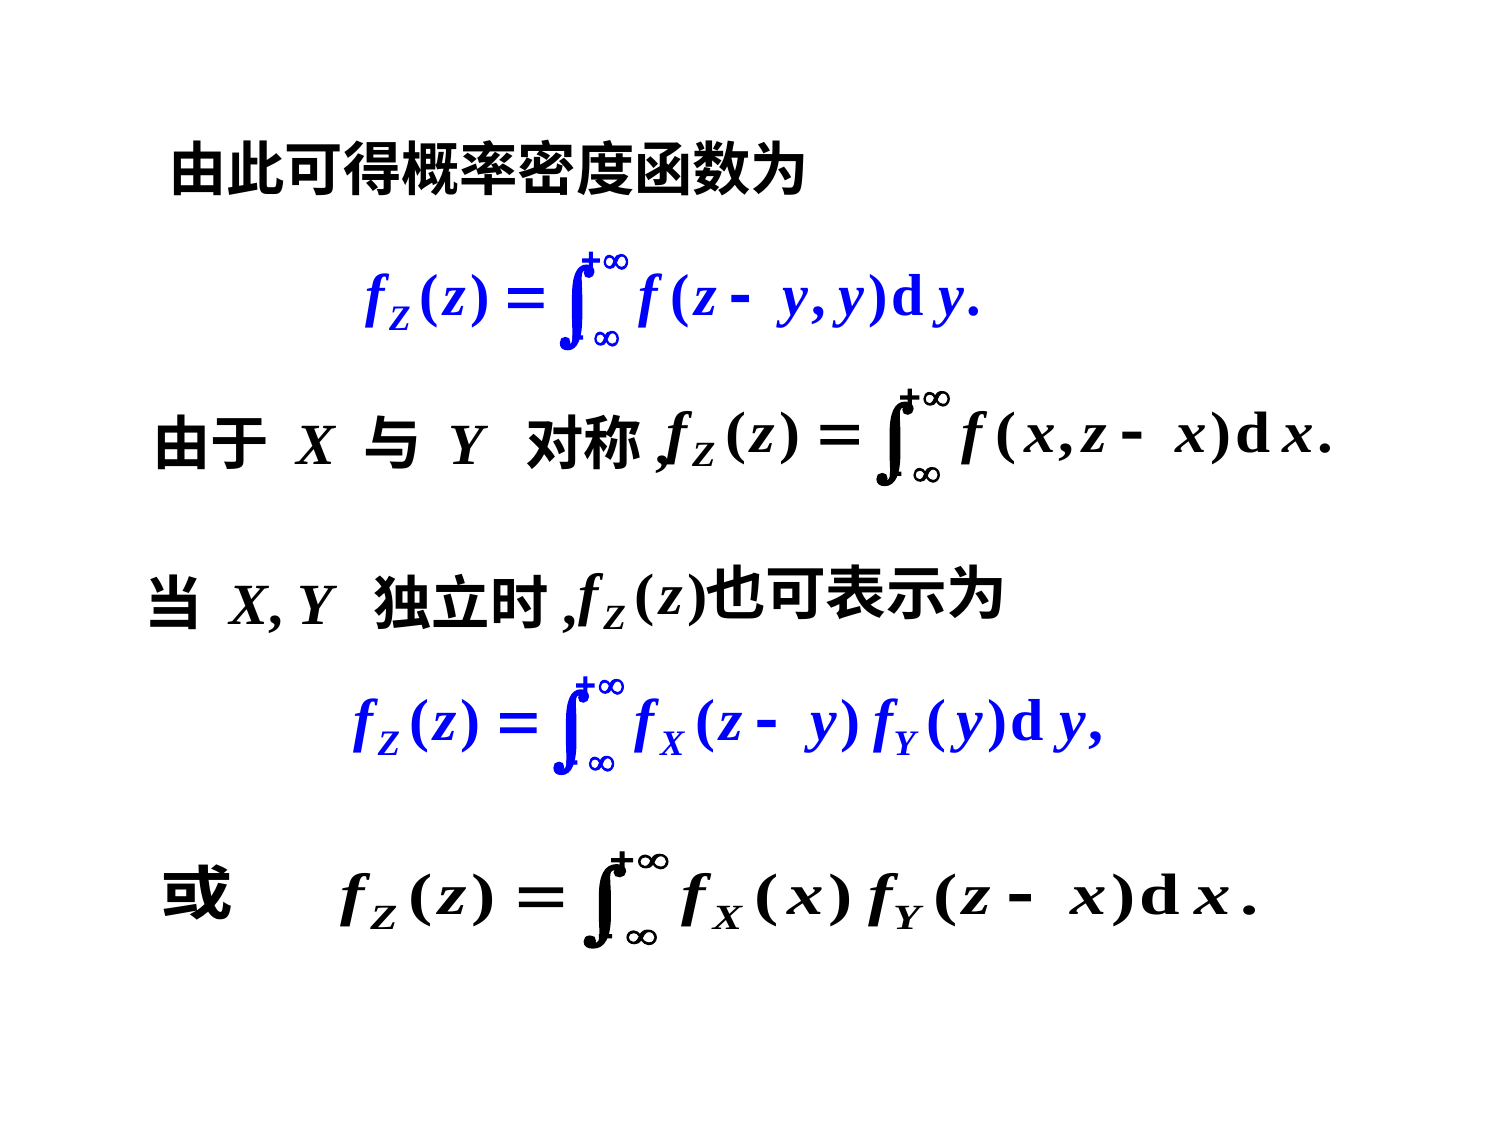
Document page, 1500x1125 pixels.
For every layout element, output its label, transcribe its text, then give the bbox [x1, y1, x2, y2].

text_box 由于 X 与 Y 对称, [137, 398, 649, 484]
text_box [337, 662, 1106, 777]
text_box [349, 237, 982, 353]
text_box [138, 837, 1282, 953]
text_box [112, 559, 1013, 645]
text_box 由此可得概率密度函数为 [153, 125, 824, 210]
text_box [649, 374, 1335, 490]
